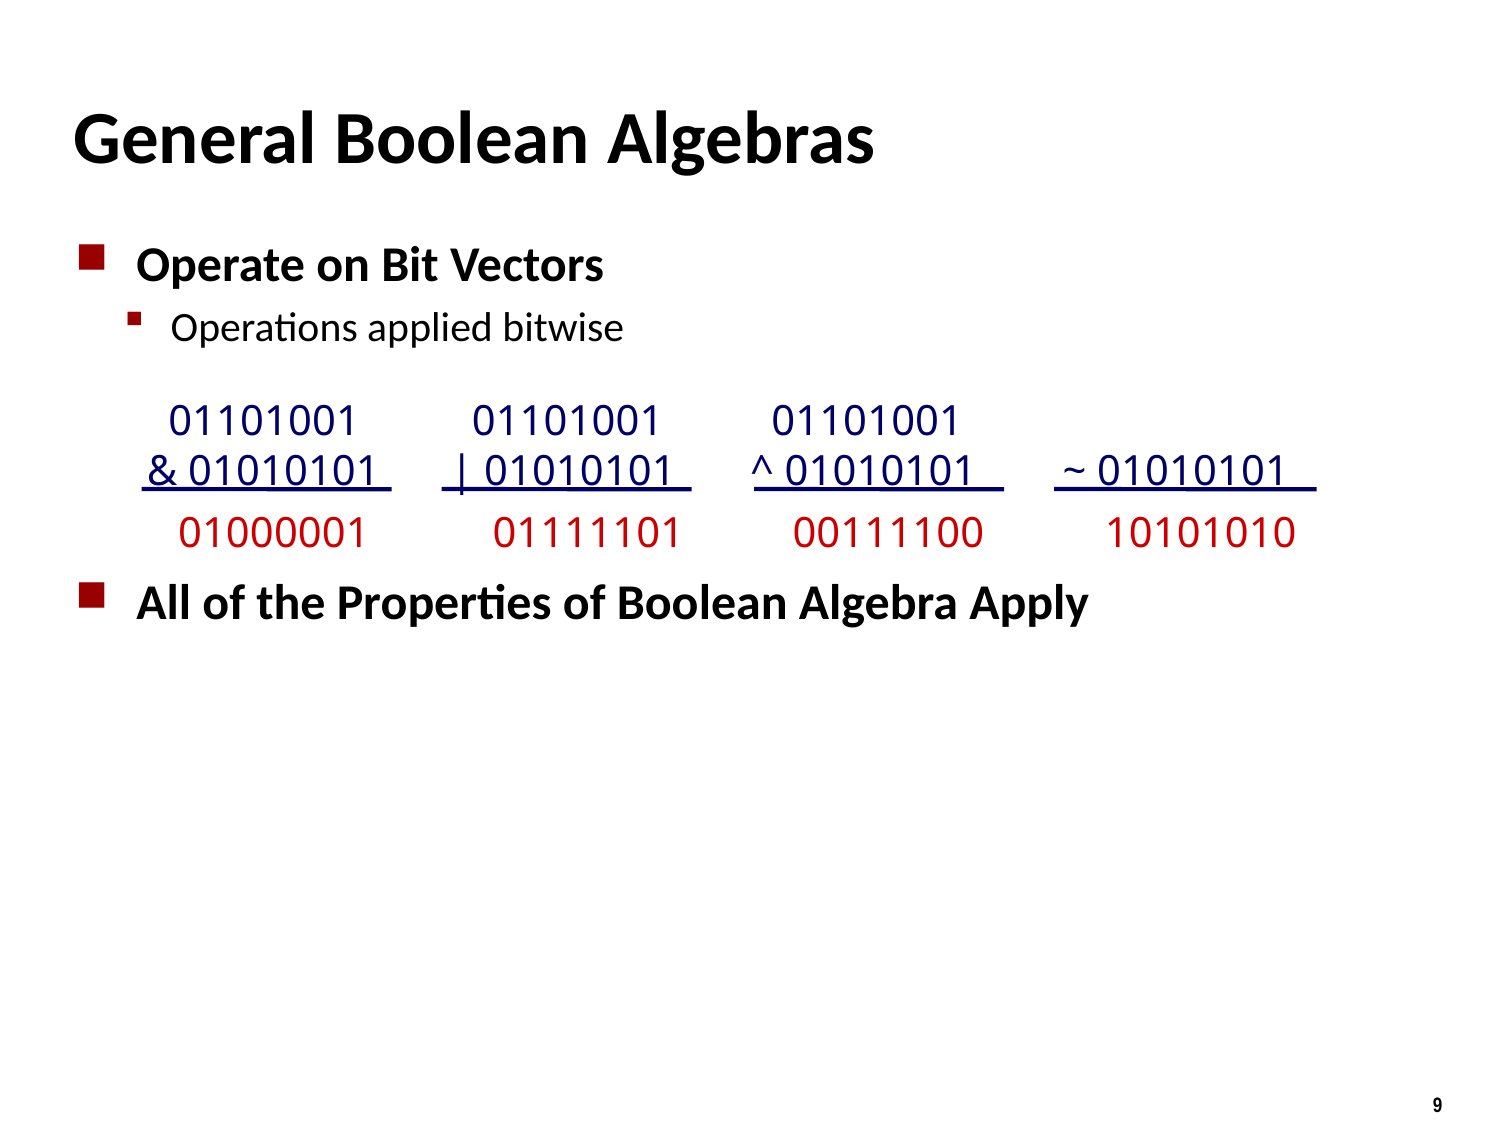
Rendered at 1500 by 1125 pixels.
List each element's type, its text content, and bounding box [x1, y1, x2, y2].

text_box 01101001 & 01010101 01000001 [138, 385, 396, 553]
title General Boolean Algebras [58, 71, 1305, 197]
text_box 00111100 [784, 497, 1000, 565]
text_box 01111101 [484, 497, 700, 565]
text_box ~ 01010101 10101010 [1054, 385, 1305, 489]
text_box ~ 01010101 10101010 [1054, 490, 1305, 553]
text_box 01101001 | 01010101 01111101 [442, 385, 692, 489]
list Operate on Bit Vectors Operations applied bitwise All of the Properties of Boolean Algebra Apply [64, 223, 1361, 1040]
text_box 10101010 [1096, 497, 1312, 565]
text_box 01101001 ^ 01010101 00111100 [741, 385, 992, 553]
text_box 01101001 | 01010101 01111101 [442, 490, 692, 553]
text_box 01000001 [148, 497, 386, 565]
